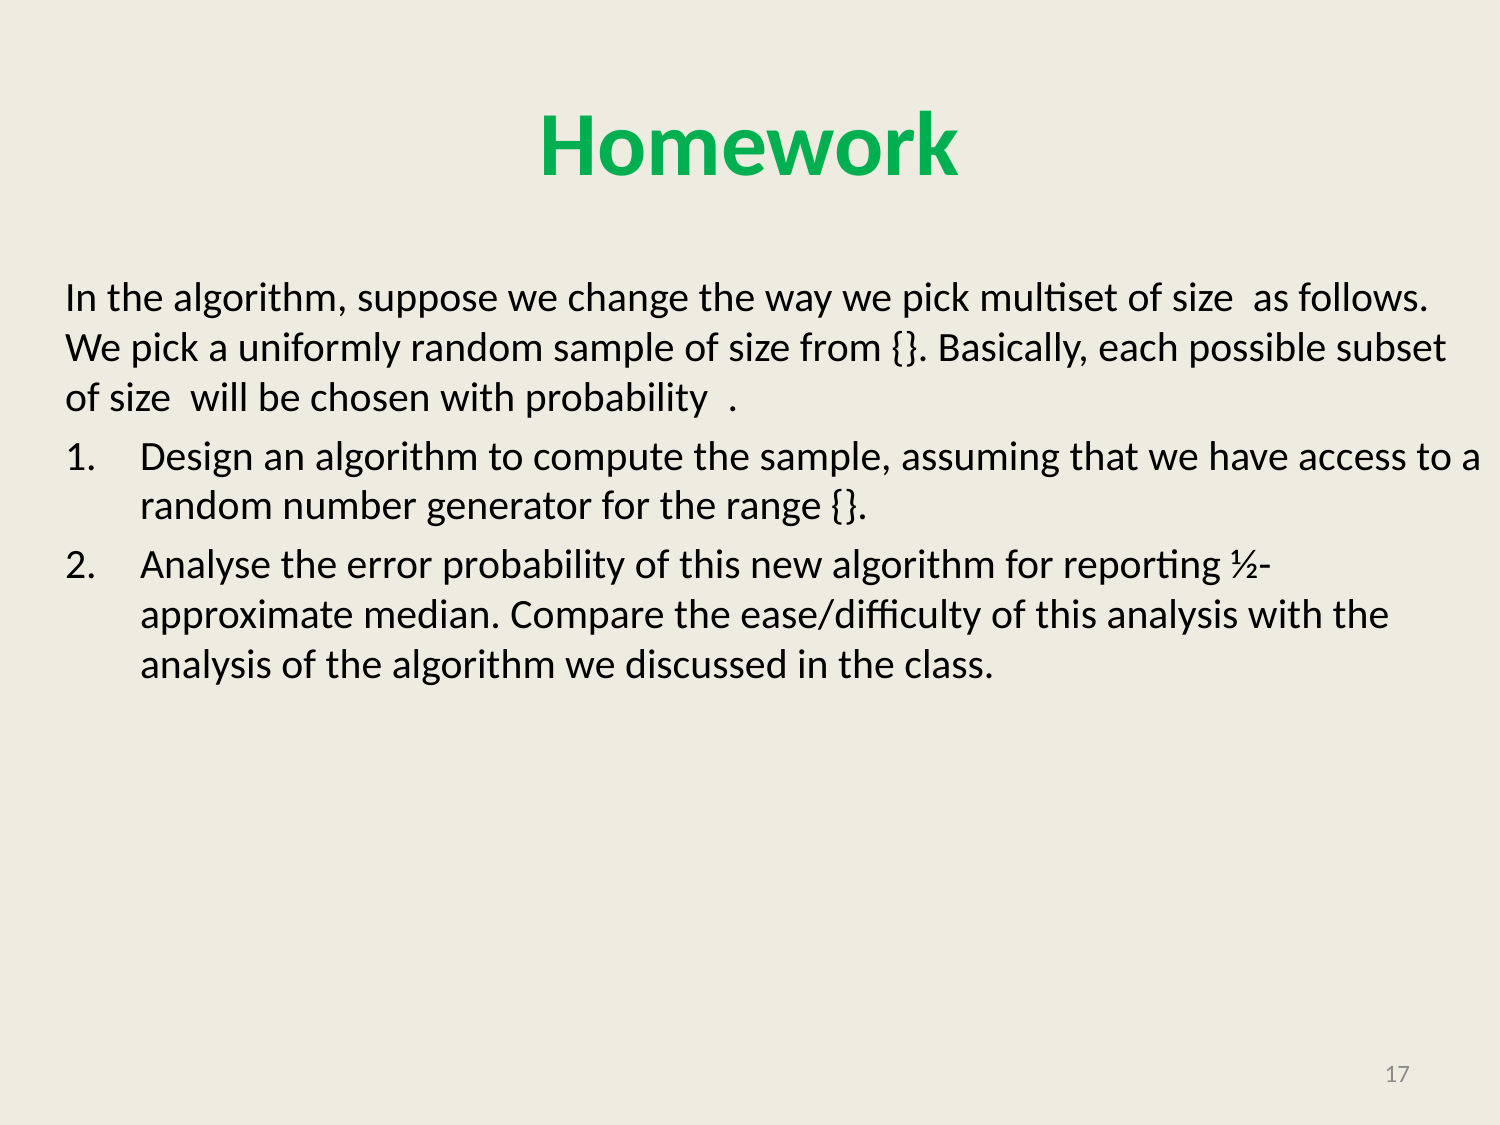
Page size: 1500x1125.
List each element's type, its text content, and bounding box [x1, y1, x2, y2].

title Homework [75, 45, 1425, 233]
slide_number 17 [1074, 1042, 1425, 1103]
